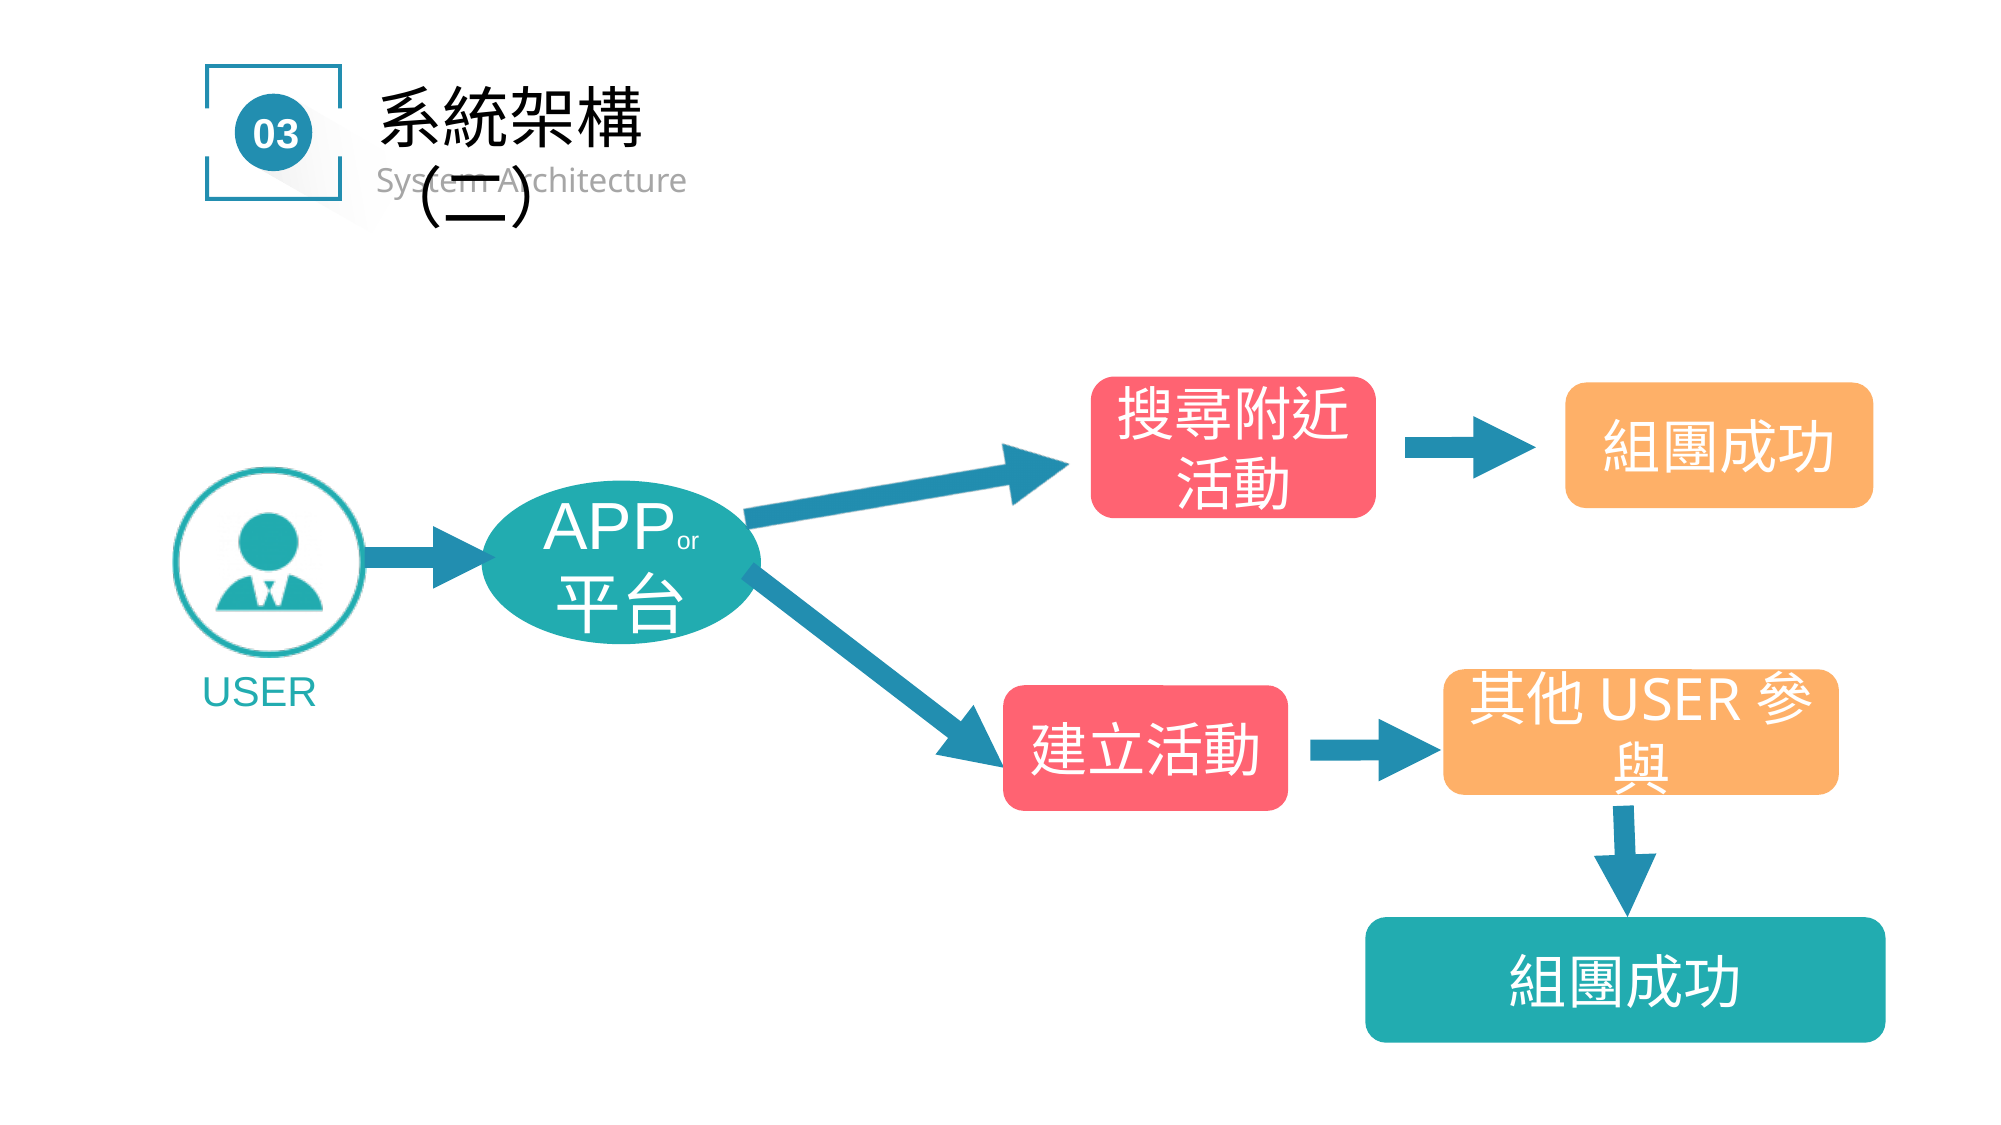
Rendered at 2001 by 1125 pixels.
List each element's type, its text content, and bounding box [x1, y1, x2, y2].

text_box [172, 466, 1886, 1043]
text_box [205, 63, 400, 204]
text_box 系統架構（二） [361, 68, 843, 244]
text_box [234, 93, 315, 172]
text_box 組團成功 [1564, 381, 1875, 466]
picture [768, 281, 1108, 621]
text_box 搜尋附近活動 [1108, 375, 1377, 466]
